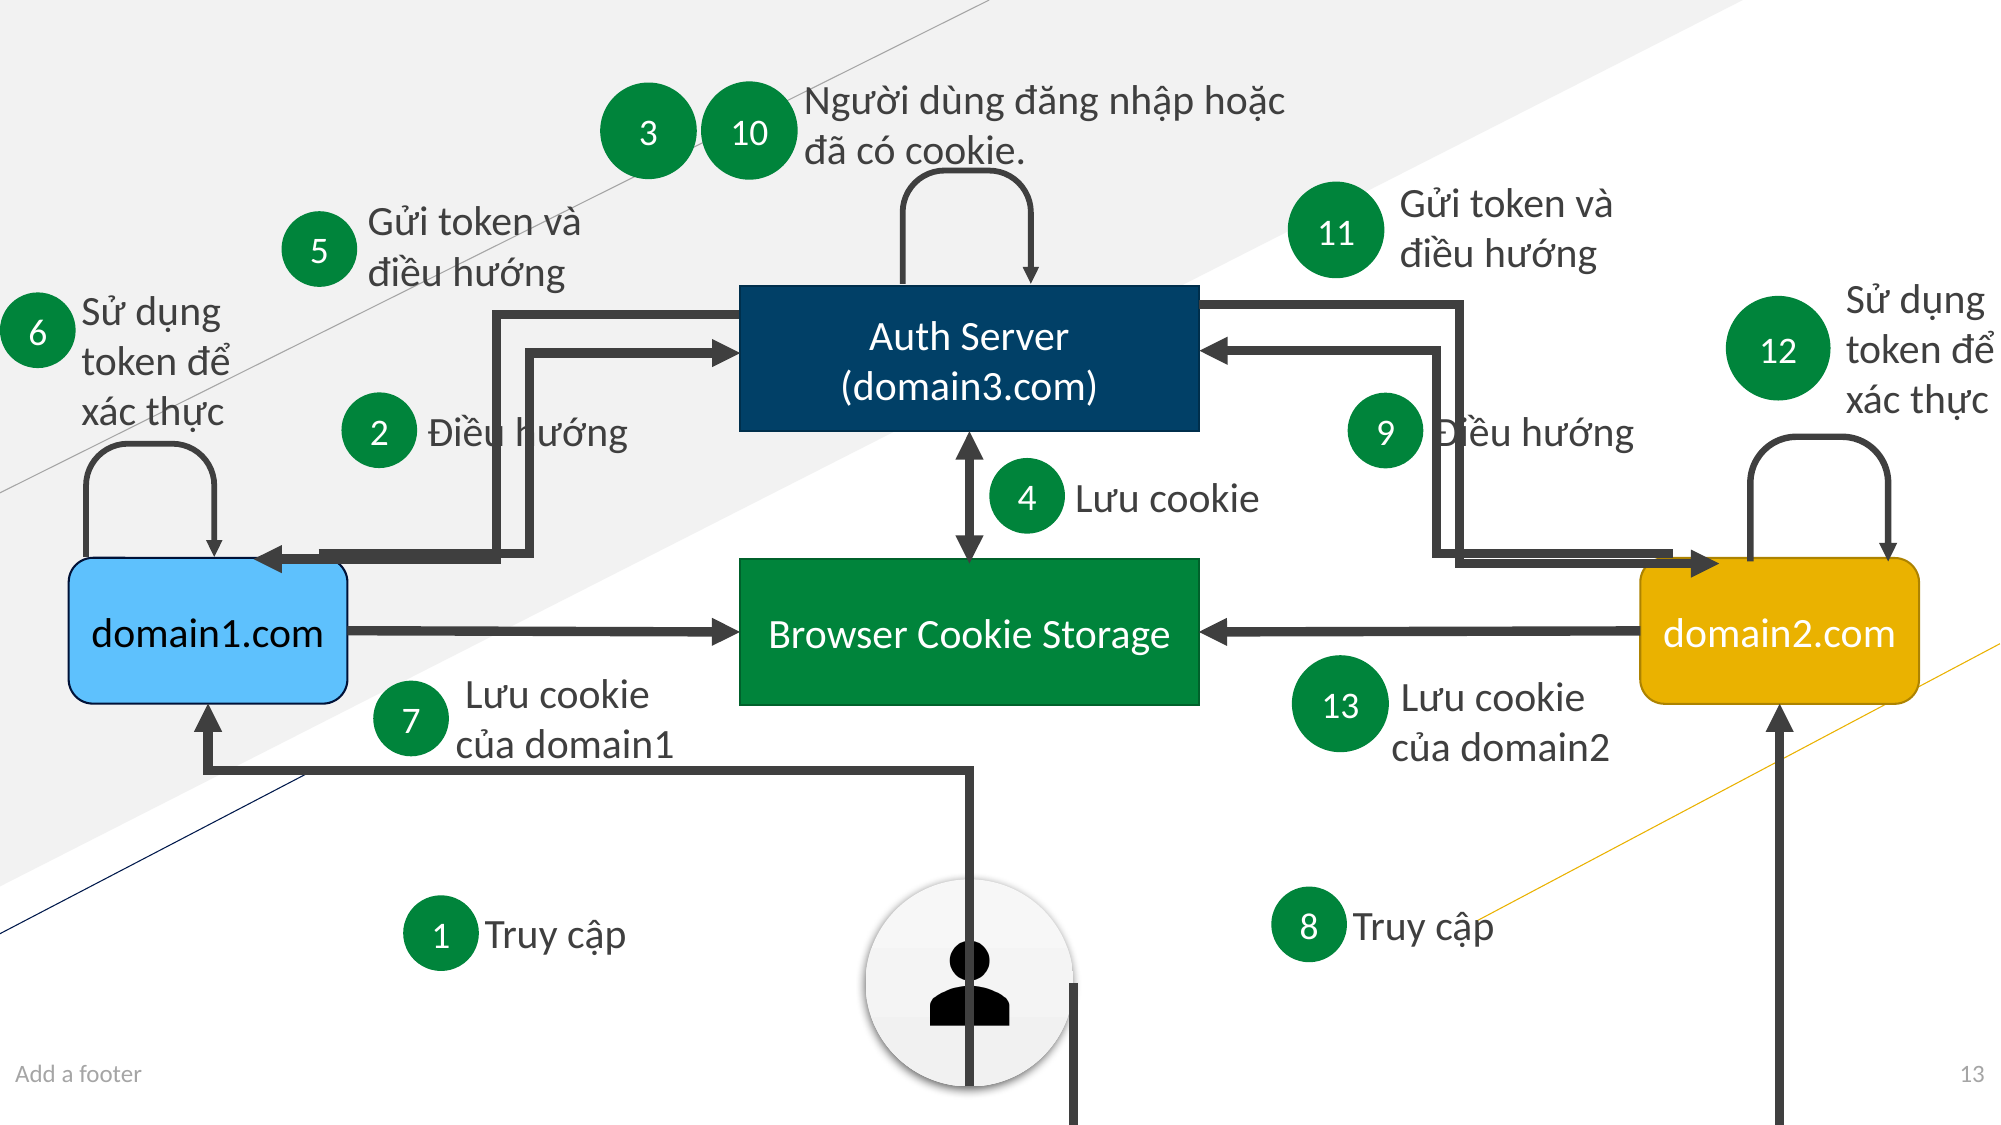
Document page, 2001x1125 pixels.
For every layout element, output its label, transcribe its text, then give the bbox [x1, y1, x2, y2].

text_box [1199, 304, 1720, 564]
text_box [600, 65, 1319, 182]
text_box [898, 182, 922, 285]
text_box [82, 444, 225, 560]
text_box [1291, 655, 1626, 779]
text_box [865, 879, 1074, 1087]
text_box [1347, 392, 1698, 469]
text_box Add a footer [0, 1042, 675, 1103]
text_box [1746, 432, 1899, 564]
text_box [989, 457, 1340, 534]
text_box Auth Server (domain3.com) [739, 285, 1200, 432]
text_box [373, 659, 690, 776]
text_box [208, 703, 866, 983]
text_box domain2.com [1639, 556, 1921, 705]
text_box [0, 276, 261, 444]
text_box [1725, 264, 2000, 432]
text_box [281, 186, 632, 303]
text_box domain1.com [67, 556, 349, 705]
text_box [253, 314, 740, 559]
text_box Browser Cookie Storage [739, 558, 1200, 706]
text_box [403, 895, 720, 971]
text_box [1073, 703, 1780, 984]
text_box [1271, 886, 1588, 963]
text_box 13 [1878, 1042, 2000, 1103]
text_box [1011, 182, 1041, 287]
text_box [1287, 168, 1664, 285]
